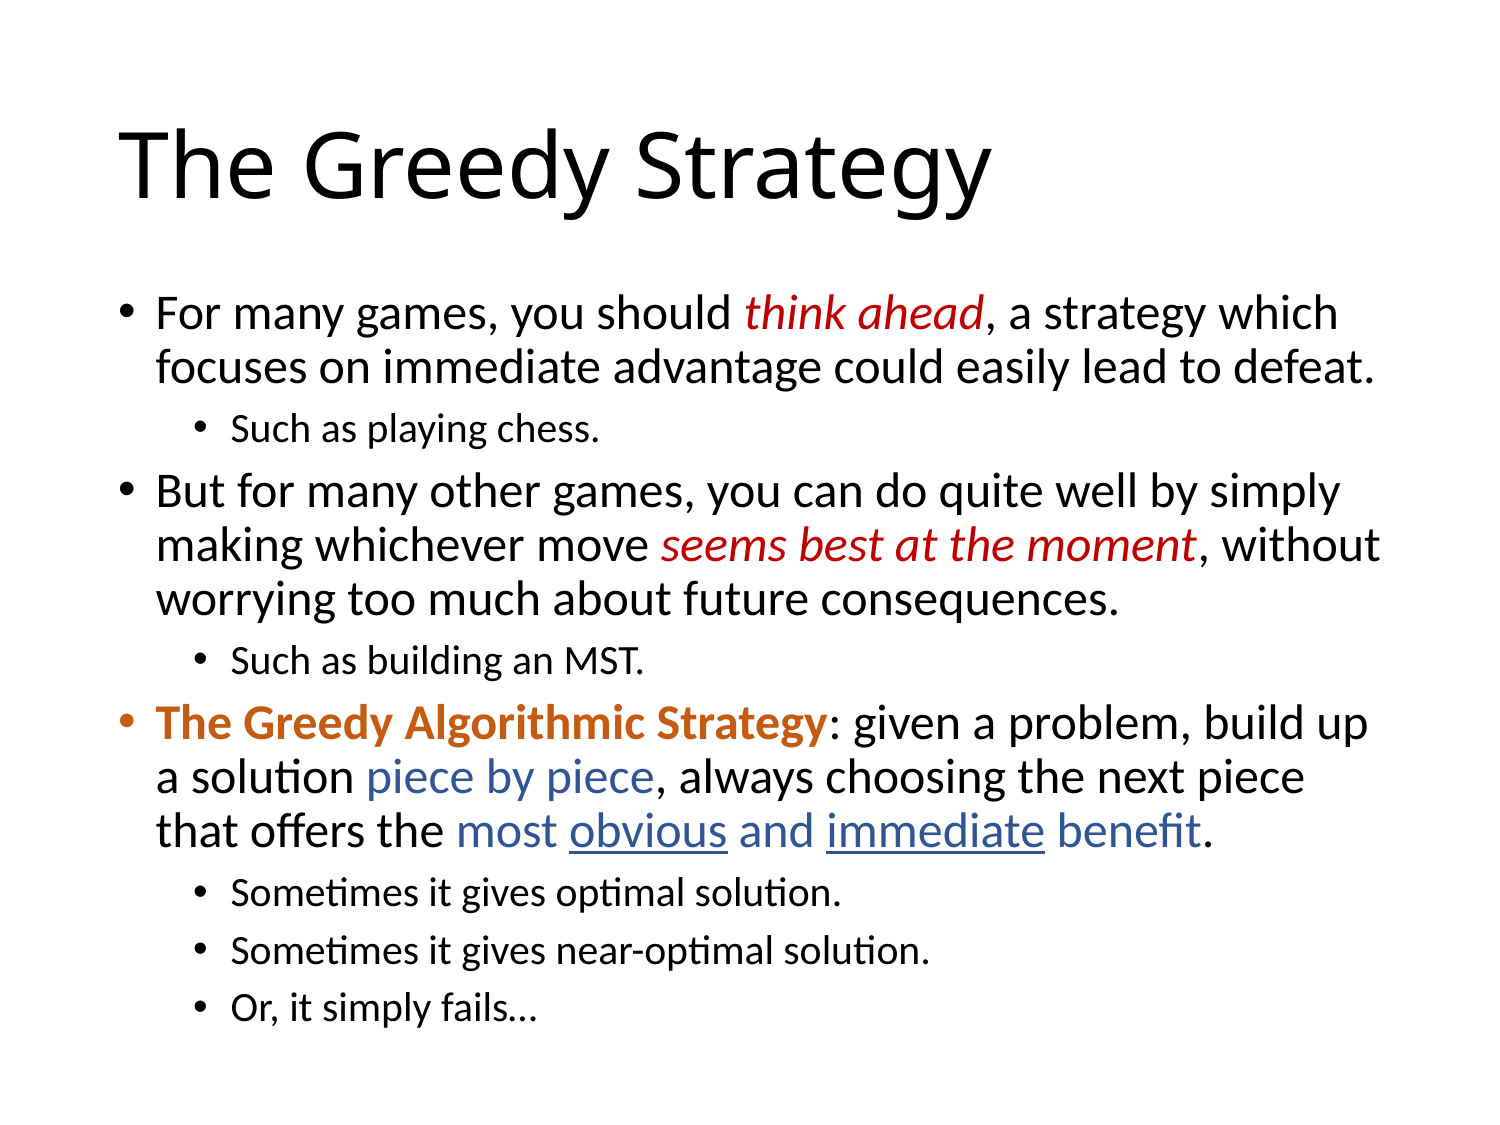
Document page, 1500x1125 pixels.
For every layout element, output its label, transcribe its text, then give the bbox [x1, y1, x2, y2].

title The Greedy Strategy [103, 59, 1397, 278]
list For many games, you should think ahead, a strategy which focuses on immediate advantage could easily lead to defeat. Such as playing chess. But for many other games, you can do quite well by simply making whichever move seems best at the moment, without worrying too much about future consequences. Such as building an MST. The Greedy Algorithmic Strategy: given a problem, build up a solution piece by piece, always choosing the next piece that offers the most obvious and immediate benefit. Sometimes it gives optimal solution. Sometimes it gives near-optimal solution. Or, it simply fails… [103, 278, 1397, 1066]
